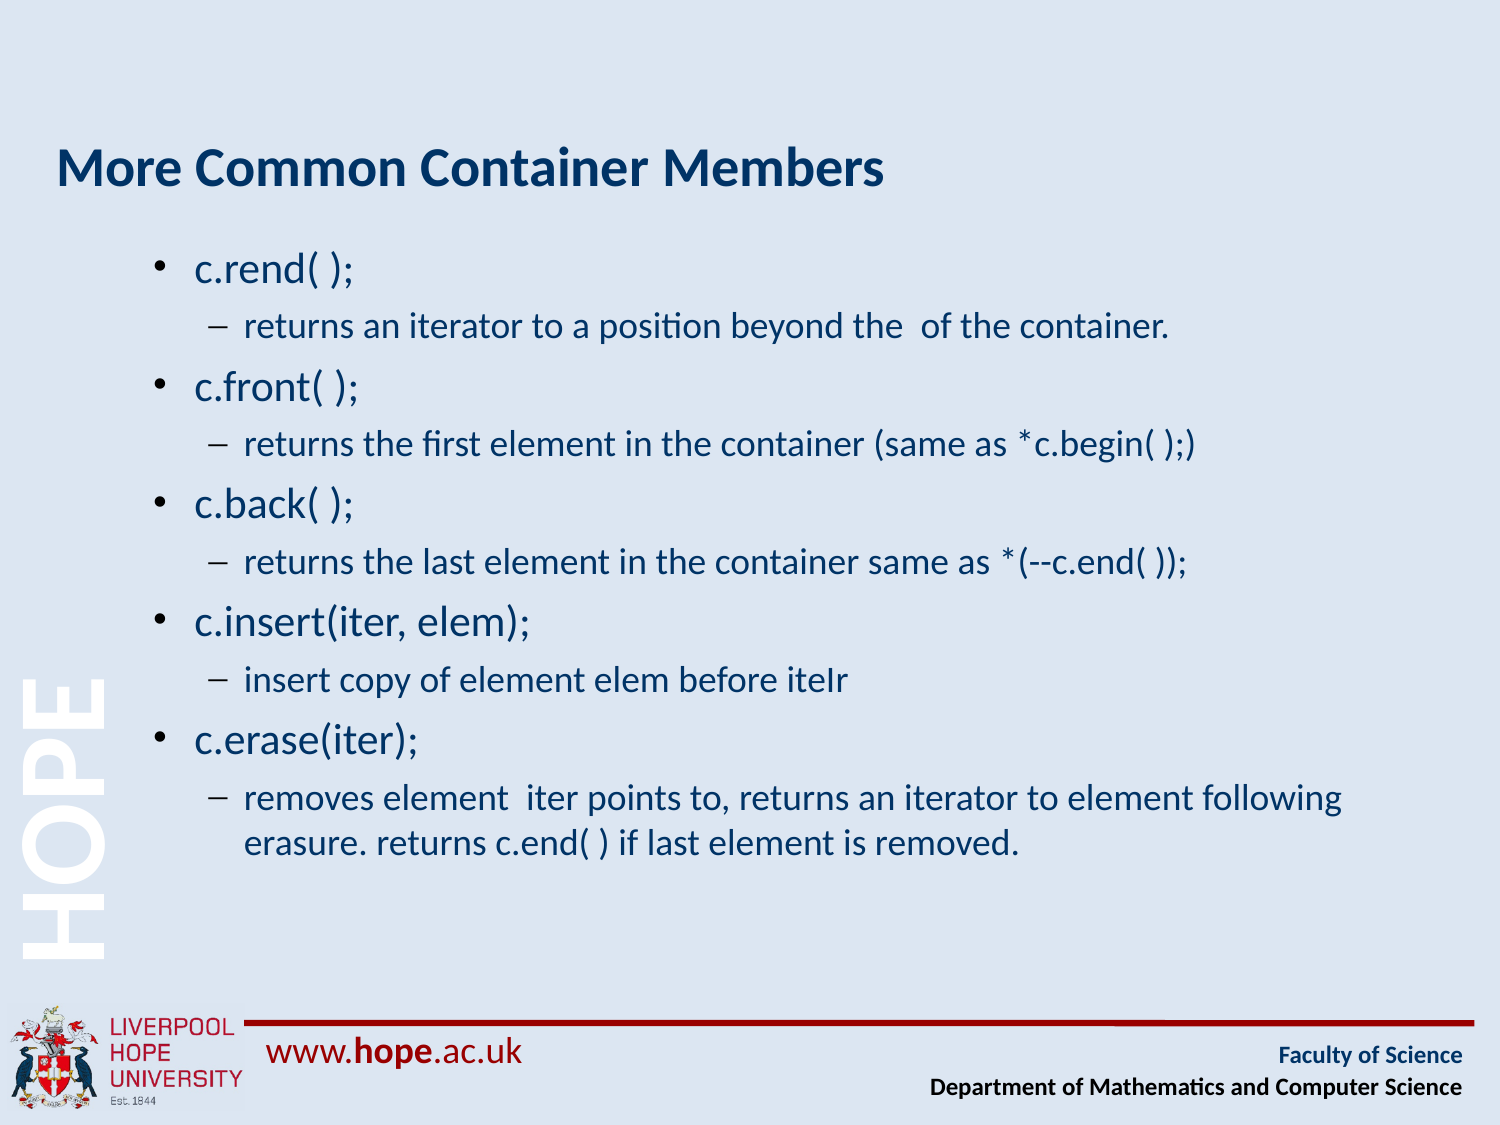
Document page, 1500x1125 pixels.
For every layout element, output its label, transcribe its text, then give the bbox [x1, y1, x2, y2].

list c.rend( ); returns an iterator to a position beyond the of the container. c.front( ); returns the first element in the container (same as *c.begin( );) c.back( ); returns the last element in the container same as *(--c.end( )); c.insert(iter, elem); insert copy of element elem before iteIr c.erase(iter); removes element iter points to, returns an iterator to element following erasure. returns c.end( ) if last element is removed. [137, 231, 1400, 999]
title More Common Container Members [41, 42, 1318, 207]
picture [7, 1003, 245, 1111]
